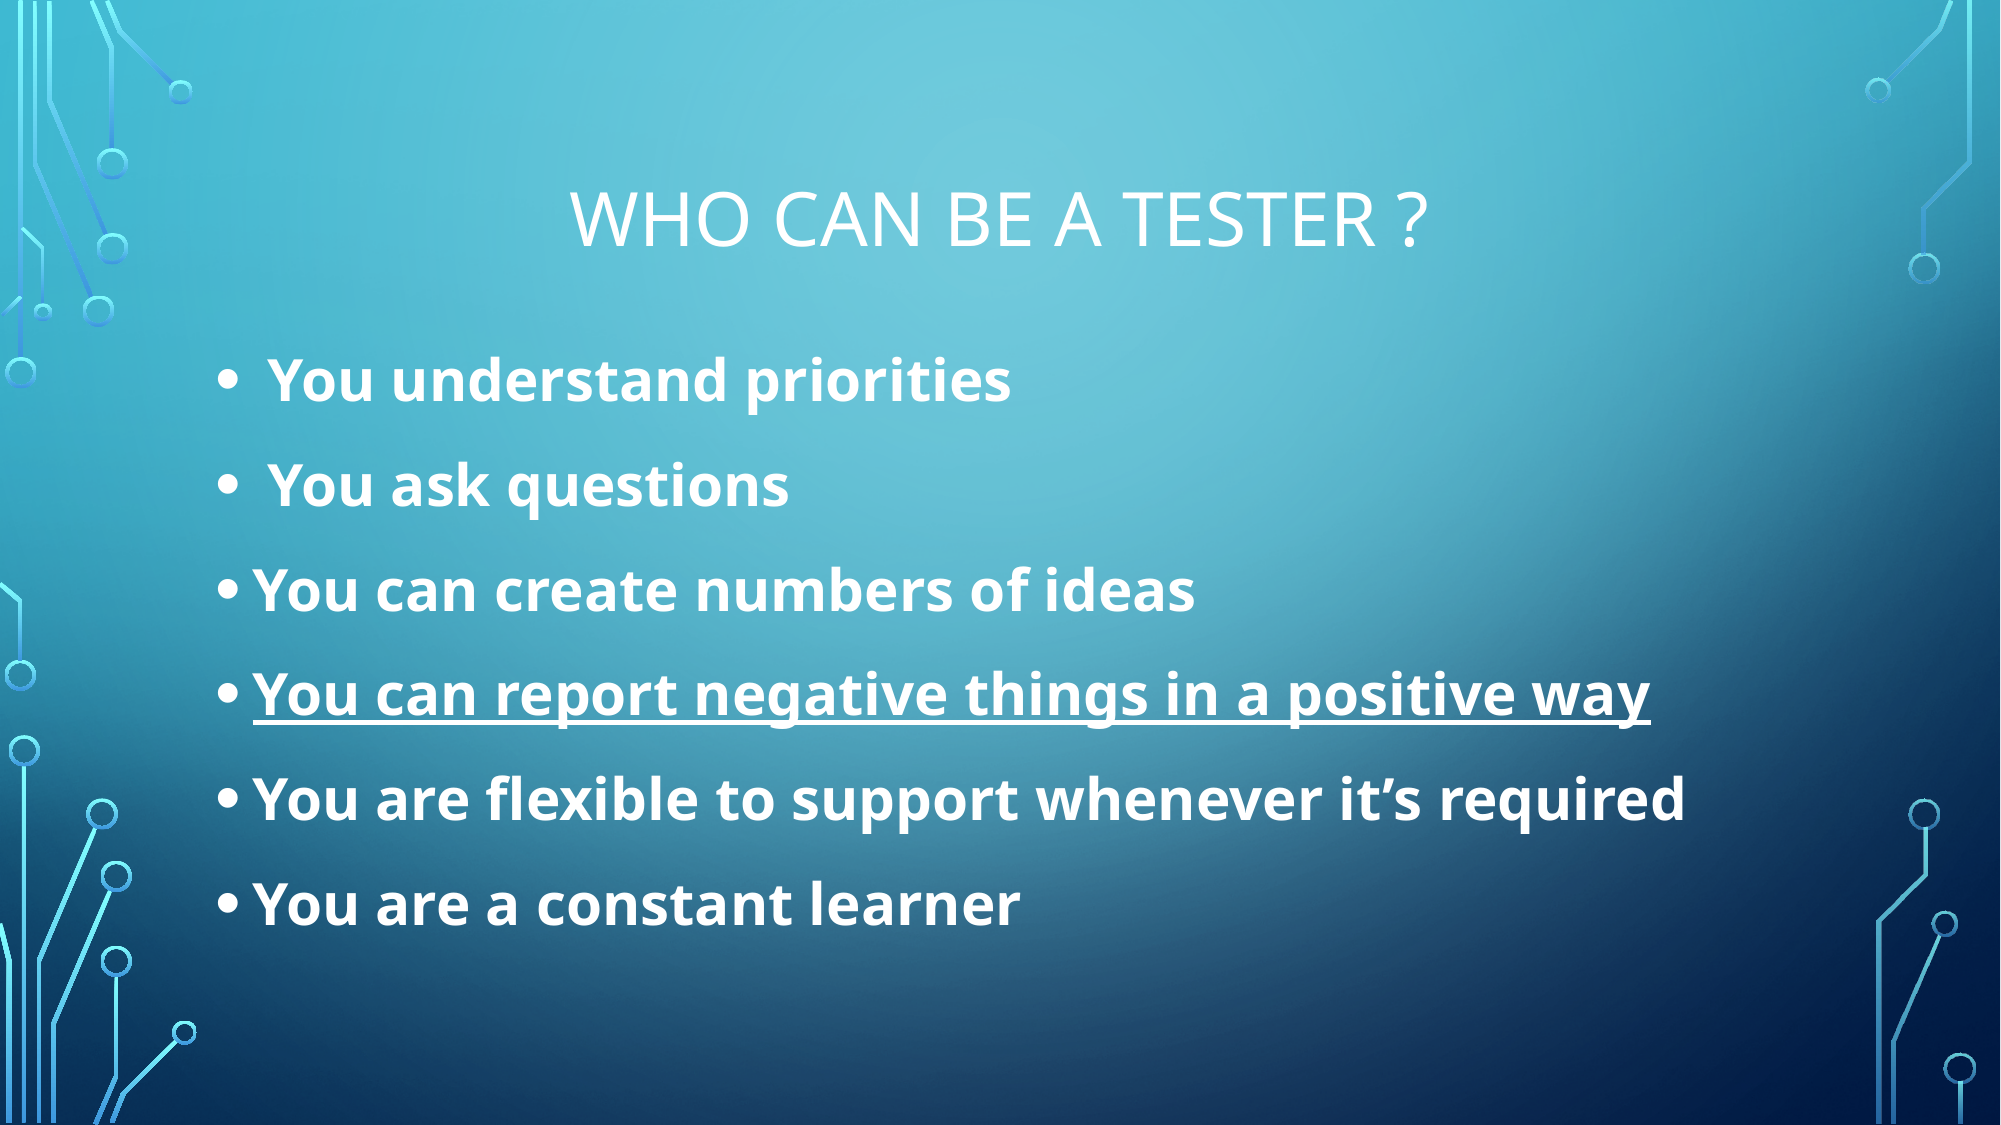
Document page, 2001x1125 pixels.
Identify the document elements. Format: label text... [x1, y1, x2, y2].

title Who can be a tester ? [187, 101, 1813, 344]
list You understand priorities You ask questions You can create numbers of ideas You can report negative things in a positive way You are flexible to support whenever it’s required You are a constant learner [200, 322, 1826, 954]
